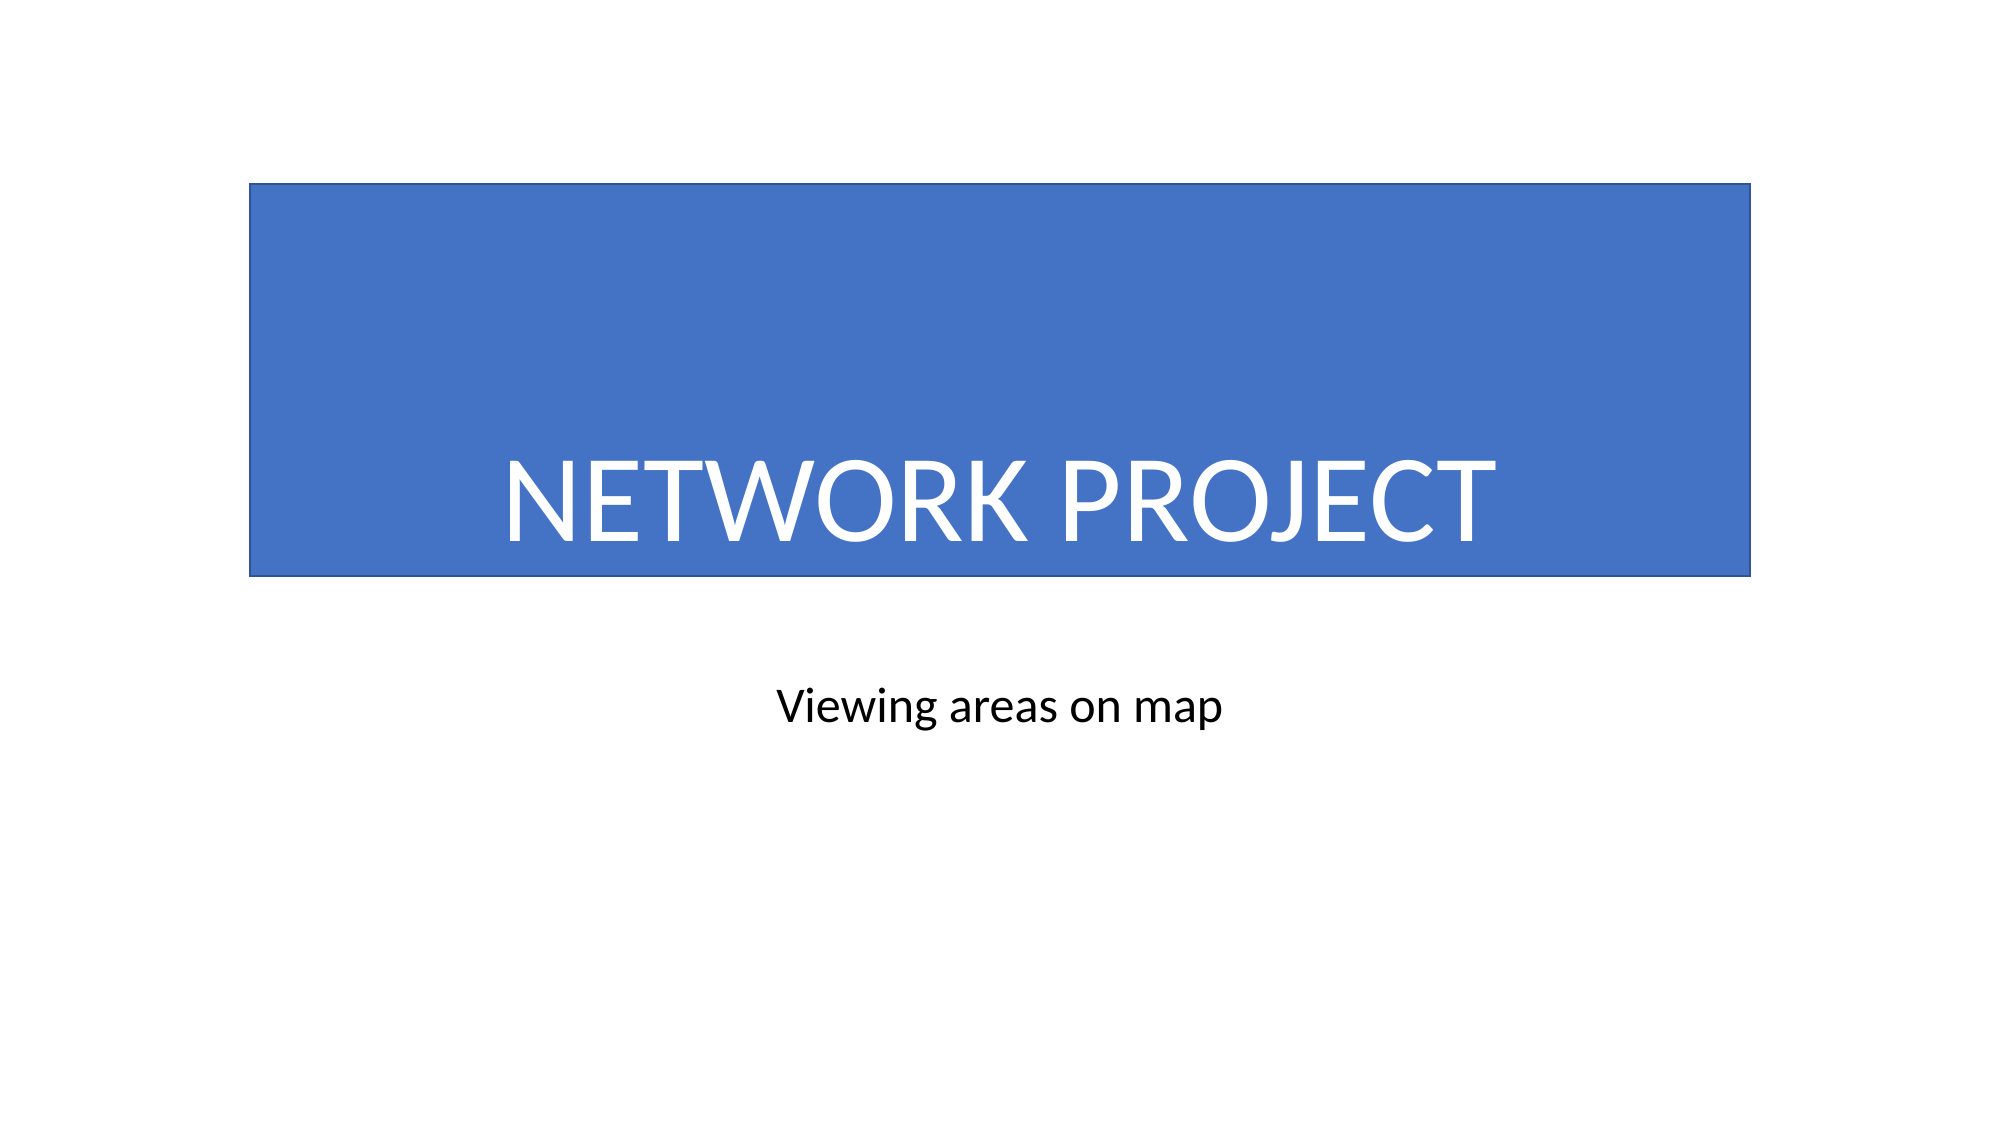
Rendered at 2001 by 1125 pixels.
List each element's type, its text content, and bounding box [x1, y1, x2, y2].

subtitle Viewing areas on map [249, 590, 1750, 863]
title NETWORK PROJECT [249, 183, 1751, 577]
